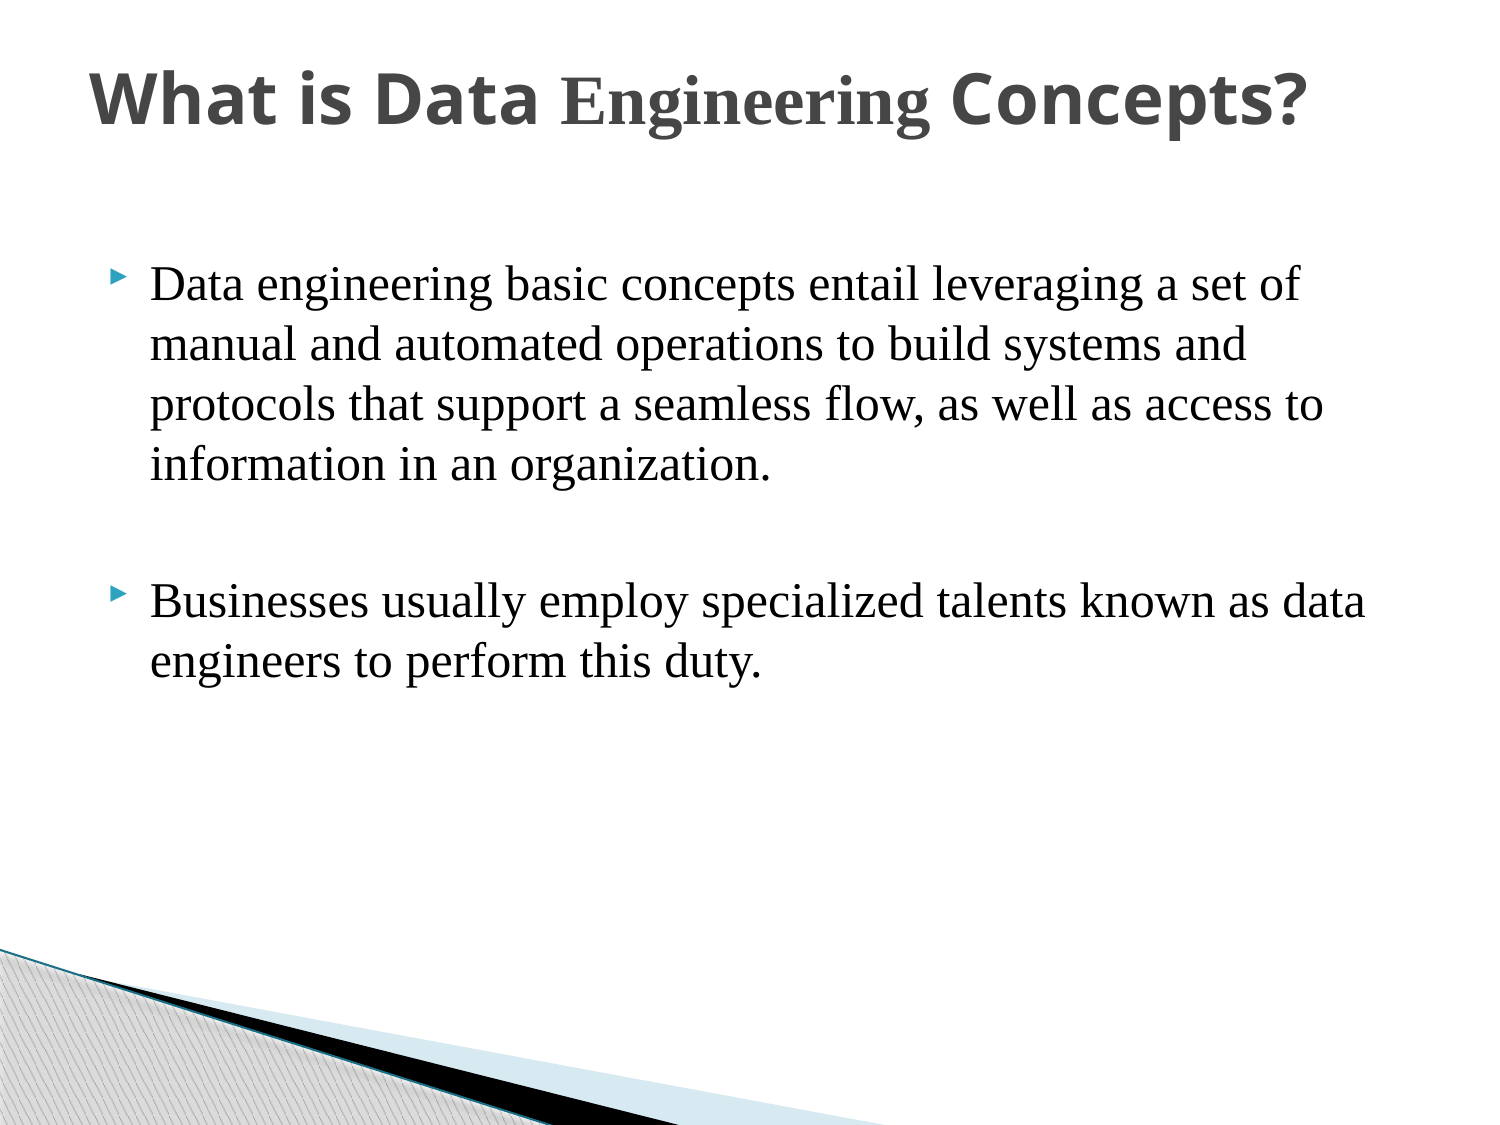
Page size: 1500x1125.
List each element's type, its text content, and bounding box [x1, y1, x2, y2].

title What is Data Engineering Concepts? [75, 45, 1425, 233]
list Data engineering basic concepts entail leveraging a set of manual and automated operations to build systems and protocols that support a seamless flow, as well as access to information in an organization. Businesses usually employ specialized talents known as data engineers to perform this duty. [75, 243, 1425, 986]
